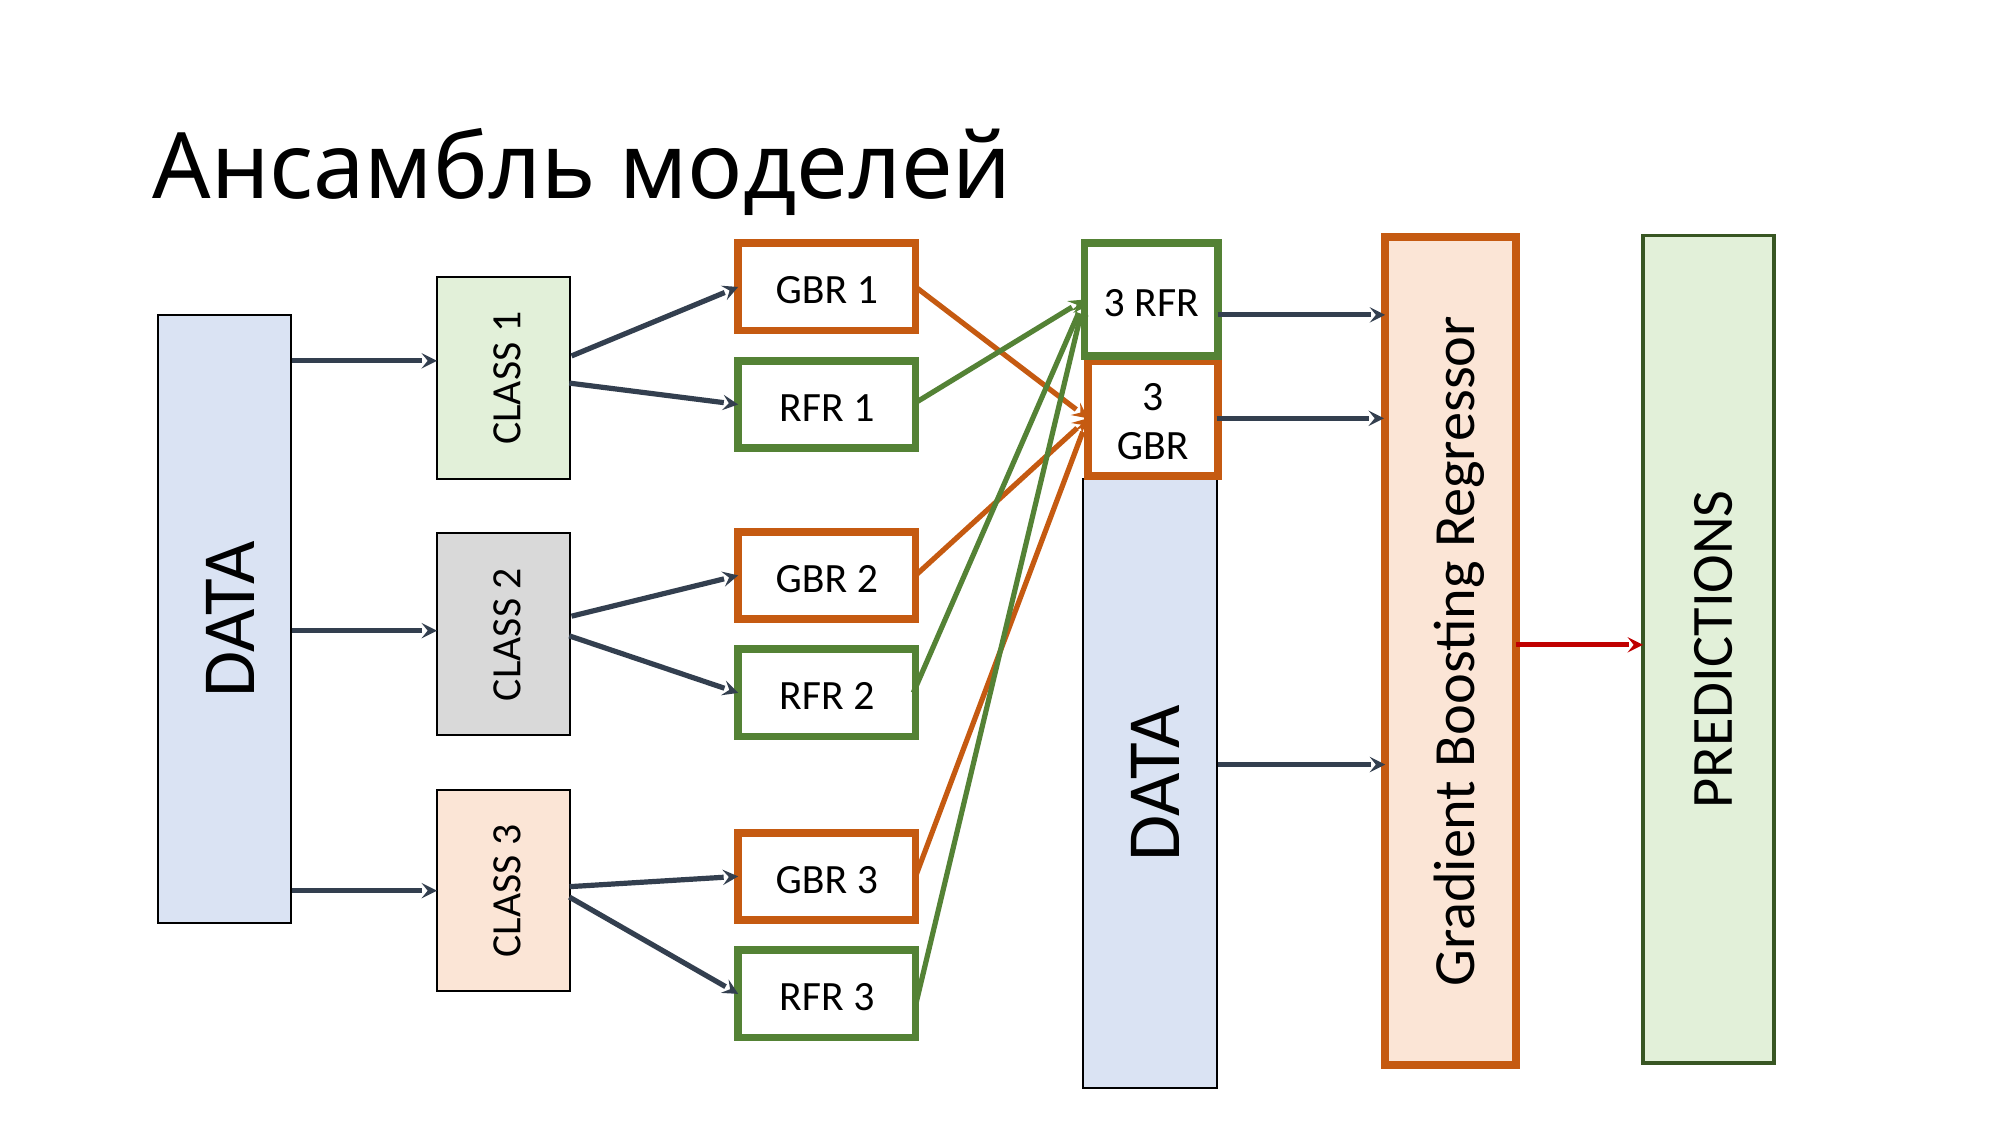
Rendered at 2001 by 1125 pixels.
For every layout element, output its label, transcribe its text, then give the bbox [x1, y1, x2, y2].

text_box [569, 635, 739, 693]
text_box CLASS 2 [436, 532, 571, 736]
text_box RFR 2 [737, 648, 914, 738]
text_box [569, 383, 739, 405]
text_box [571, 575, 739, 617]
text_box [571, 286, 739, 356]
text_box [569, 897, 739, 994]
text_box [569, 876, 739, 887]
text_box PREDICTIONS [1642, 234, 1775, 1064]
text_box GBR 2 [737, 531, 913, 620]
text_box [915, 286, 1088, 418]
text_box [914, 299, 1085, 1008]
text_box 3 GBR [1088, 360, 1219, 477]
text_box RFR 3 [737, 949, 917, 1039]
text_box DATA [1082, 478, 1218, 1089]
text_box GBR 3 [737, 832, 914, 921]
text_box Gradient Boosting Regressor [1384, 236, 1517, 1066]
text_box GBR 1 [737, 242, 917, 332]
title Ансамбль моделей [137, 59, 1863, 278]
text_box DATA [157, 314, 292, 924]
text_box CLASS 3 [436, 789, 571, 992]
text_box RFR 1 [737, 360, 913, 449]
text_box 3 RFR [1083, 242, 1219, 357]
text_box CLASS 1 [436, 276, 571, 480]
